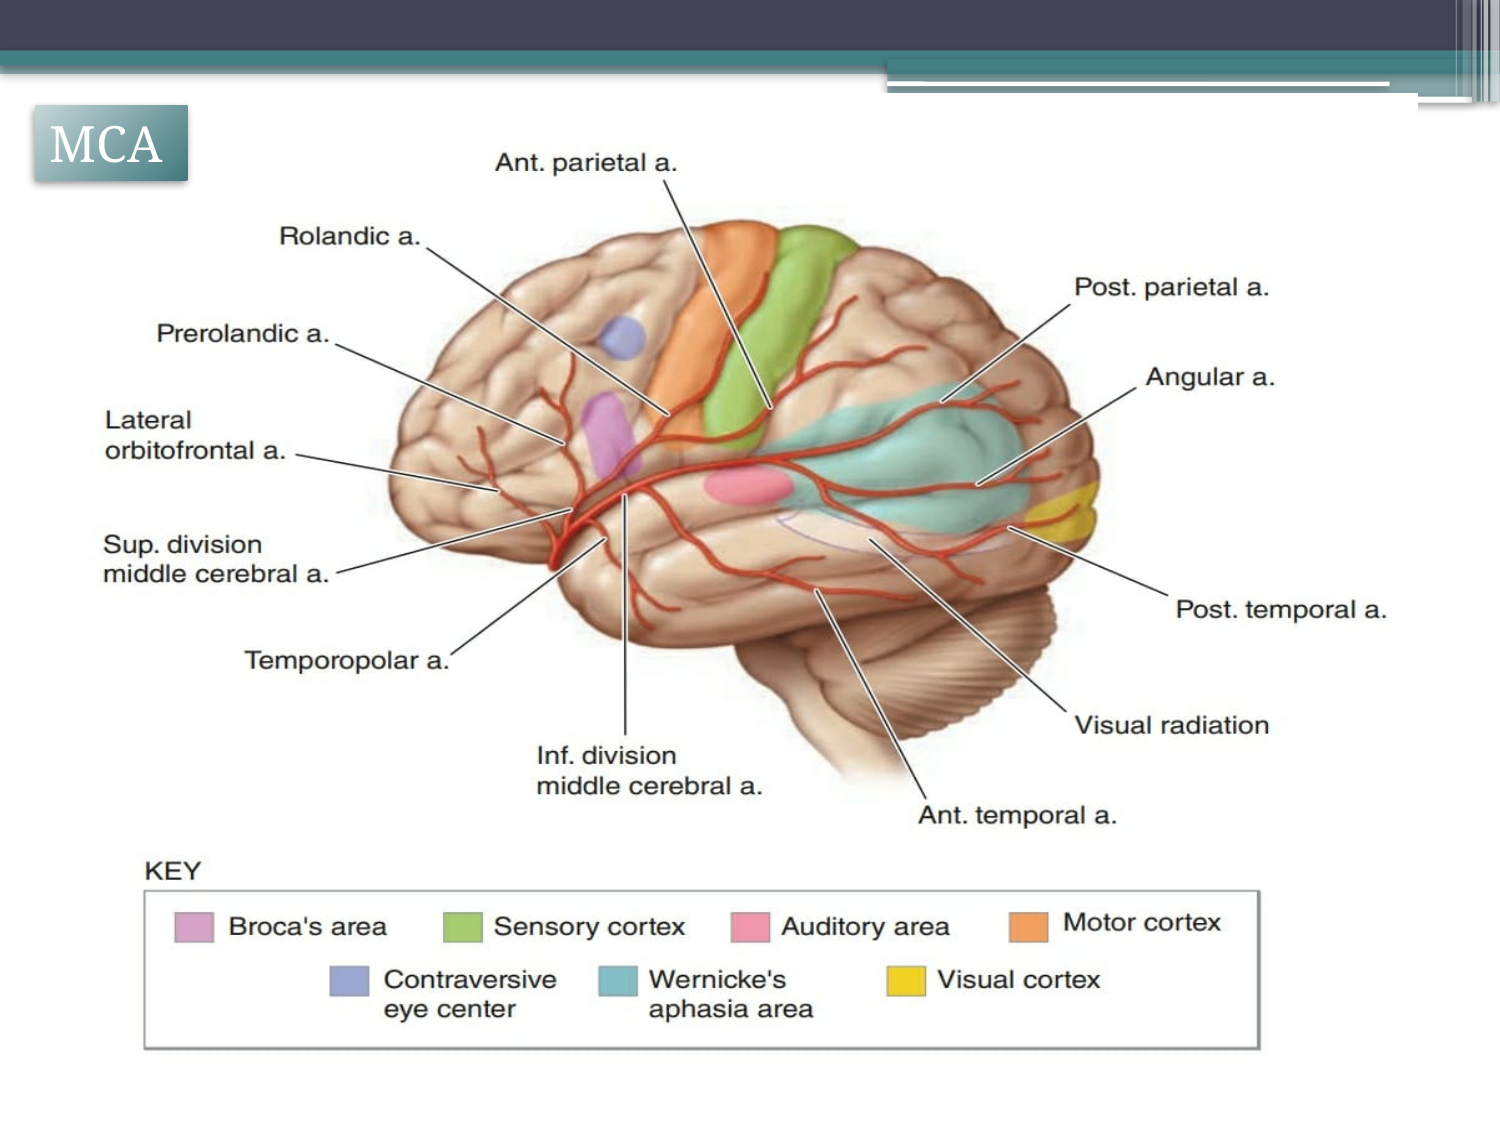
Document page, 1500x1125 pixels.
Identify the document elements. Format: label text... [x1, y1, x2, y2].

text_box MCA [35, 105, 63, 181]
picture [70, 93, 1419, 1067]
